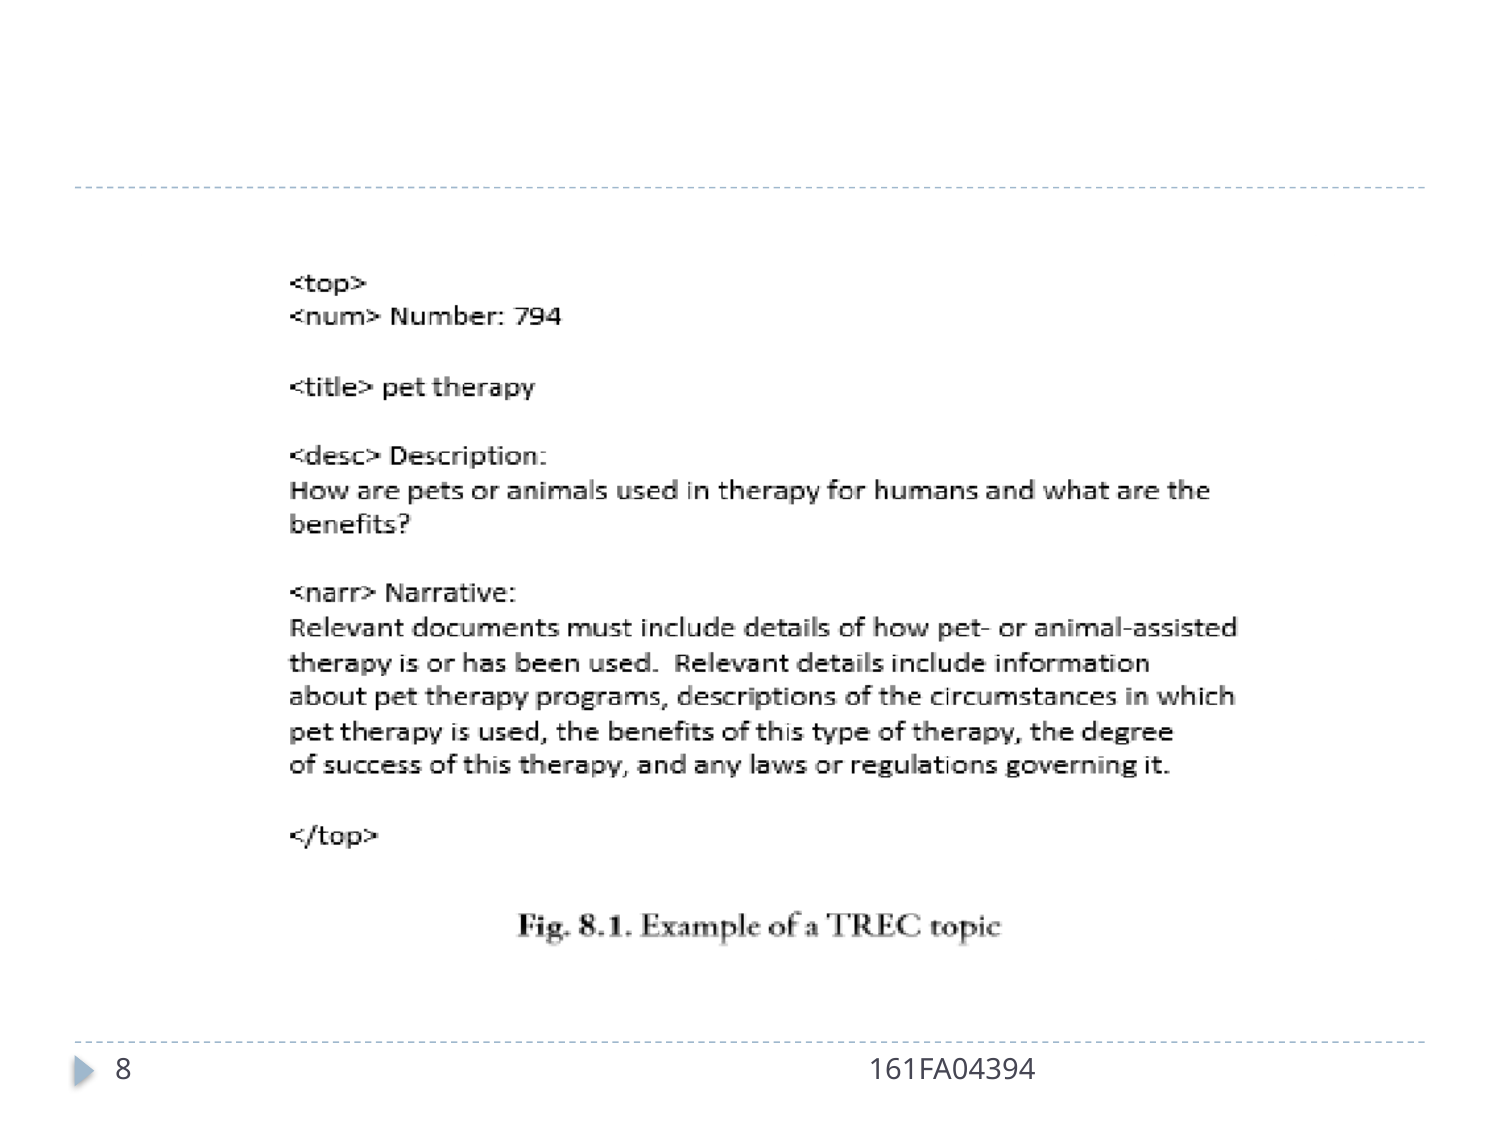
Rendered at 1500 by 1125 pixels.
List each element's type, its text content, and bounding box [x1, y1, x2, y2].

footer 161FA04394 [475, 1042, 1051, 1103]
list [140, 234, 1337, 962]
slide_number 8 [100, 1042, 426, 1103]
